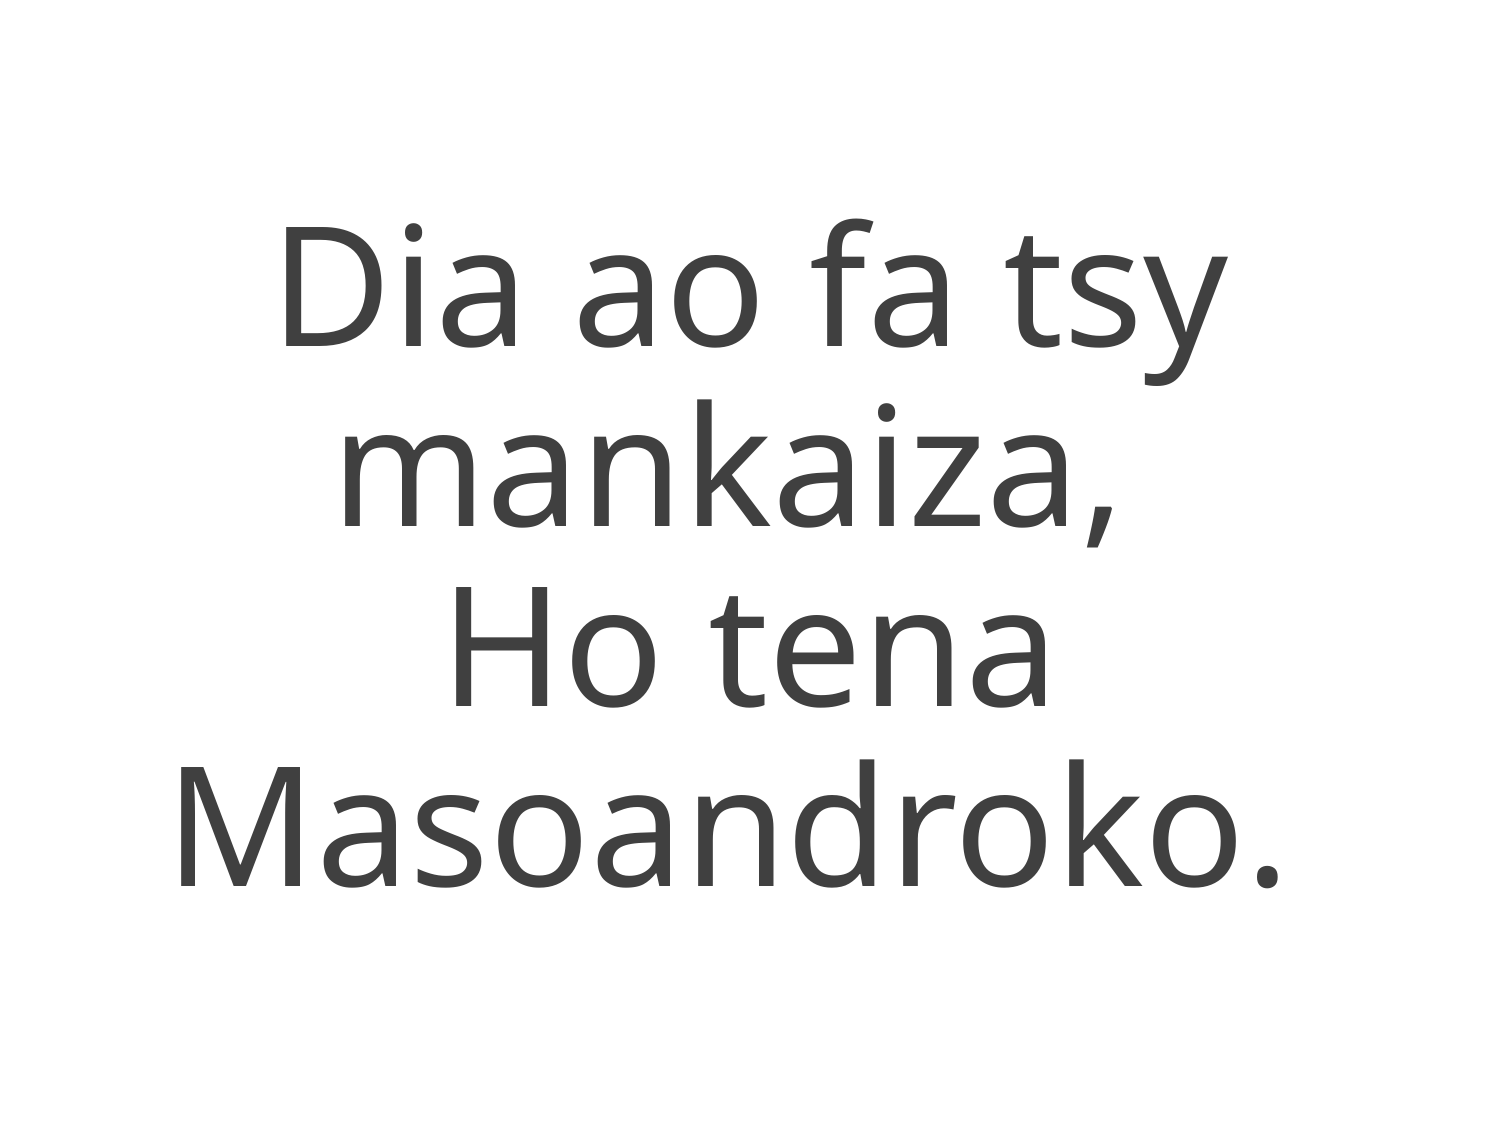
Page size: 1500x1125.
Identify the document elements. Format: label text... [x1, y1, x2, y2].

title Dia ao fa tsy mankaiza, Ho tena Masoandroko. [0, 453, 1500, 672]
